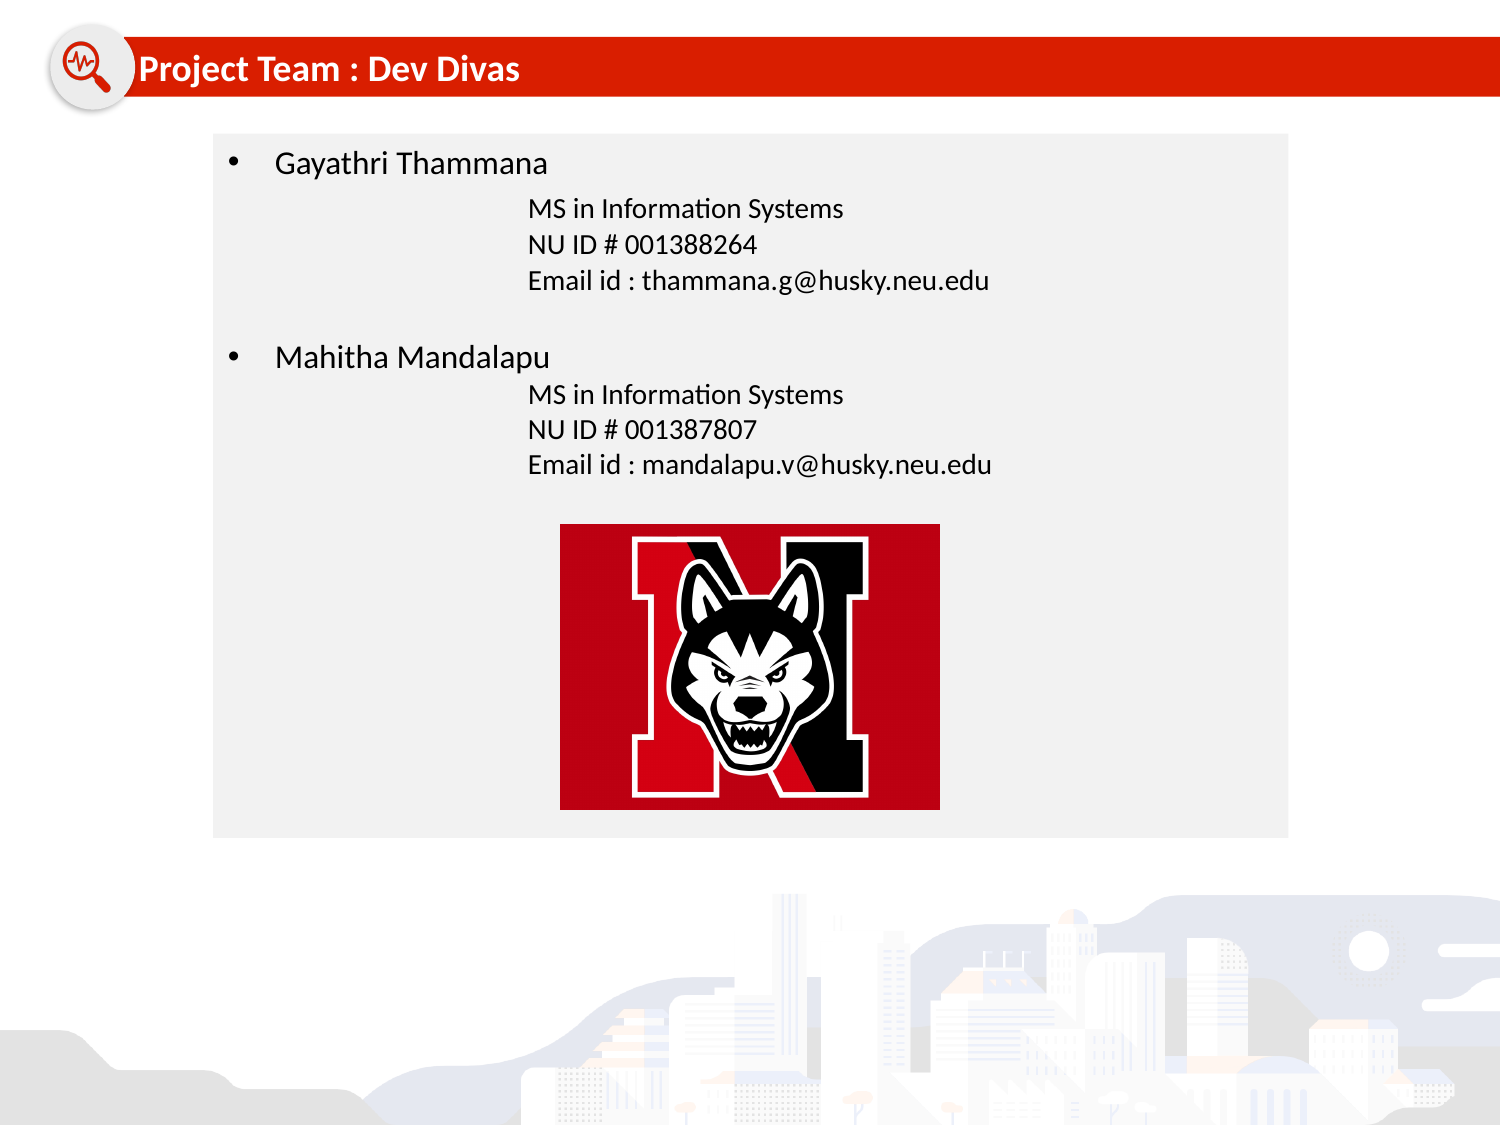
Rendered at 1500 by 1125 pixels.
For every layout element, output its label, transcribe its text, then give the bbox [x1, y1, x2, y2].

picture [0, 858, 1500, 1125]
text_box Gayathri Thammana MS in Information Systems NU ID # 001388264 Email id : thammana.g@husky.neu.edu Mahitha Mandalapu MS in Information Systems NU ID # 001387807 Email id : mandalapu.v@husky.neu.edu [213, 133, 1289, 838]
picture [58, 36, 116, 98]
picture [559, 524, 941, 810]
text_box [50, 24, 1500, 110]
